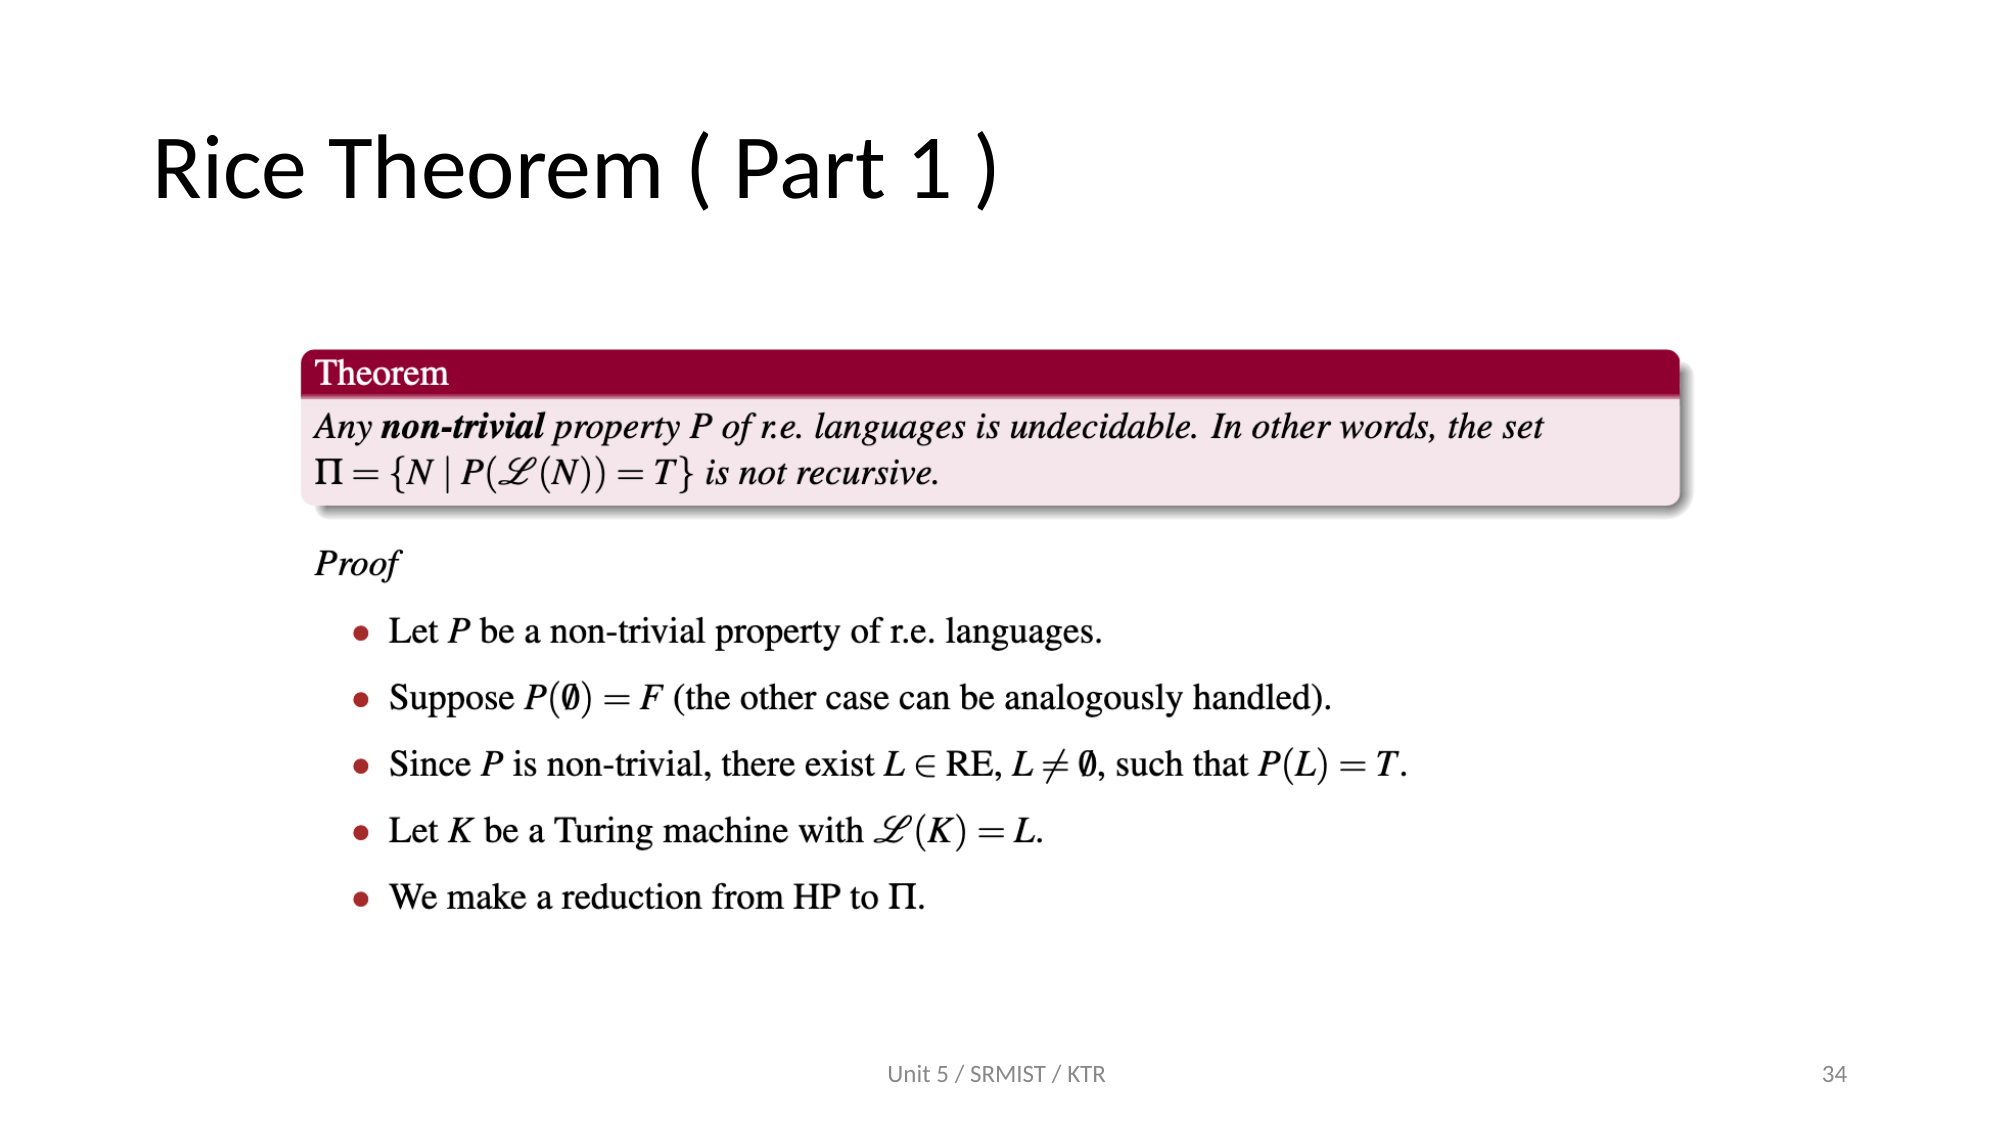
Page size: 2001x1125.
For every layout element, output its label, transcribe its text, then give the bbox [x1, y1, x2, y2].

title Rice Theorem ( Part 1 ) [137, 59, 1863, 278]
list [264, 302, 1746, 963]
footer Unit 5 / SRMIST / KTR [662, 1042, 1338, 1103]
slide_number ‹#› [1412, 1042, 1863, 1103]
